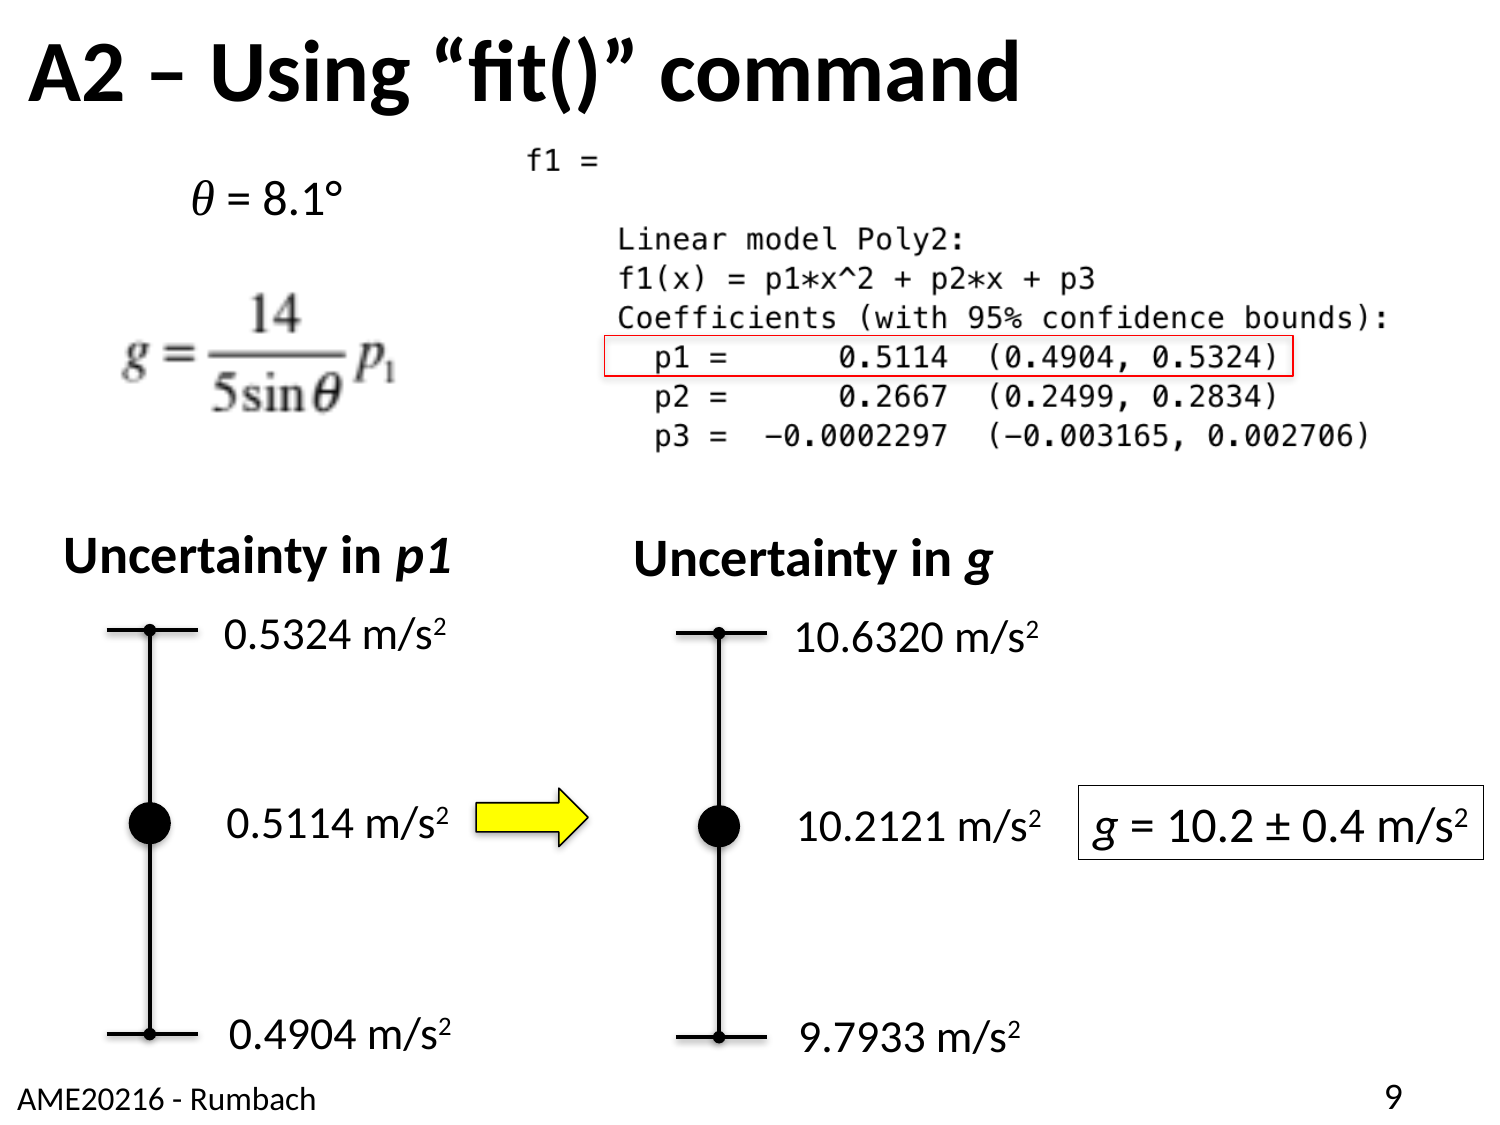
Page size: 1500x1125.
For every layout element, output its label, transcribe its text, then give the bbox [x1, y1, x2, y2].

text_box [116, 280, 400, 333]
text_box θ = 8.1° [175, 158, 358, 233]
text_box A2 – Using “fit()” command [14, 6, 1038, 127]
picture [518, 127, 1442, 497]
text_box g = 10.2 ± 0.4 m/s2 [1298, 785, 1484, 860]
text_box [46, 335, 1294, 1068]
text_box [475, 514, 1060, 1071]
